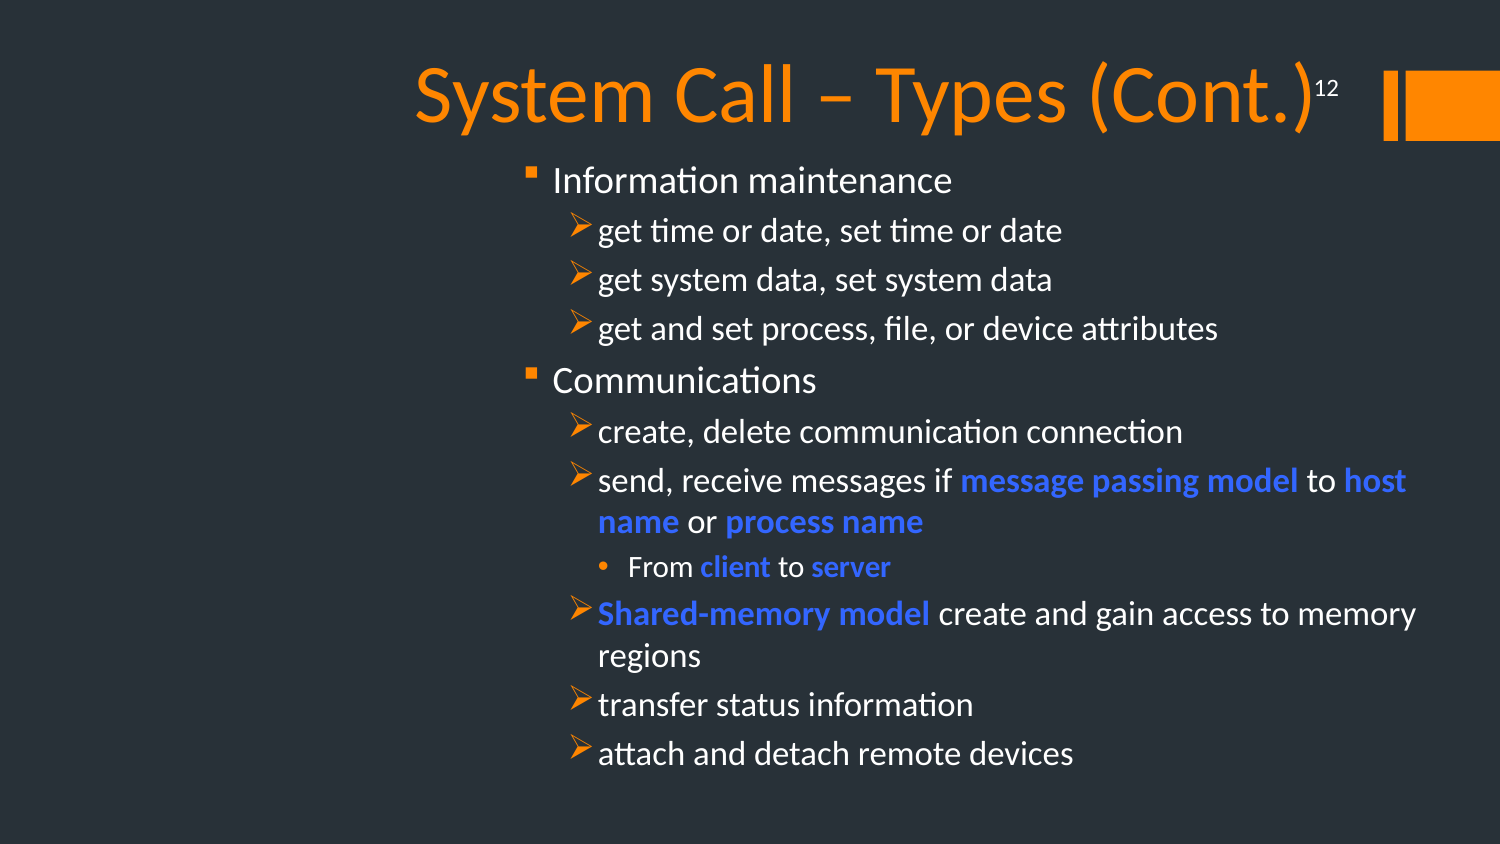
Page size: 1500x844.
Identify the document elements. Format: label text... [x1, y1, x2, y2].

list Information maintenance get time or date, set time or date get system data, set system data get and set process, file, or device attributes Communications create, delete communication connection send, receive messages if message passing model to host name or process name From client to server Shared-memory model create and gain access to memory regions transfer status information attach and detach remote devices [500, 146, 1495, 782]
title System Call – Types (Cont.) [399, 21, 1375, 147]
slide_number 12 [1199, 67, 1355, 105]
